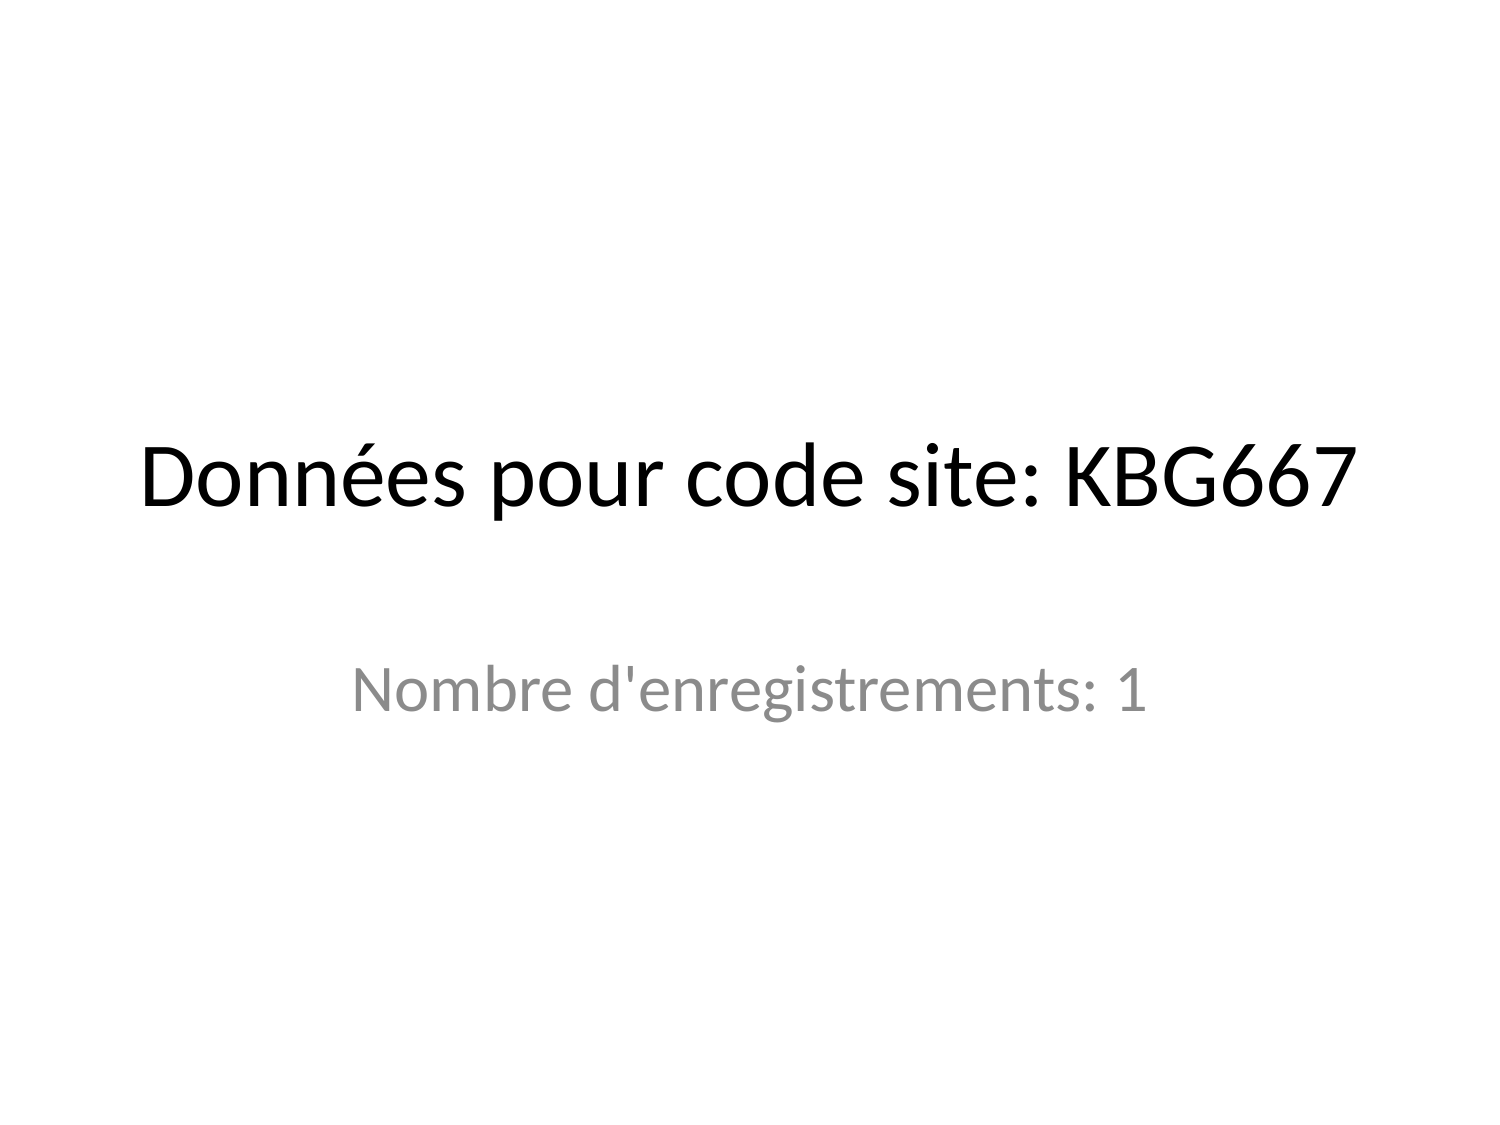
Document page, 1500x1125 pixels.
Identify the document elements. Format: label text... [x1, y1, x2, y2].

subtitle Nombre d'enregistrements: 1 [225, 637, 1275, 925]
title Données pour code site: KBG667 [112, 349, 1388, 591]
